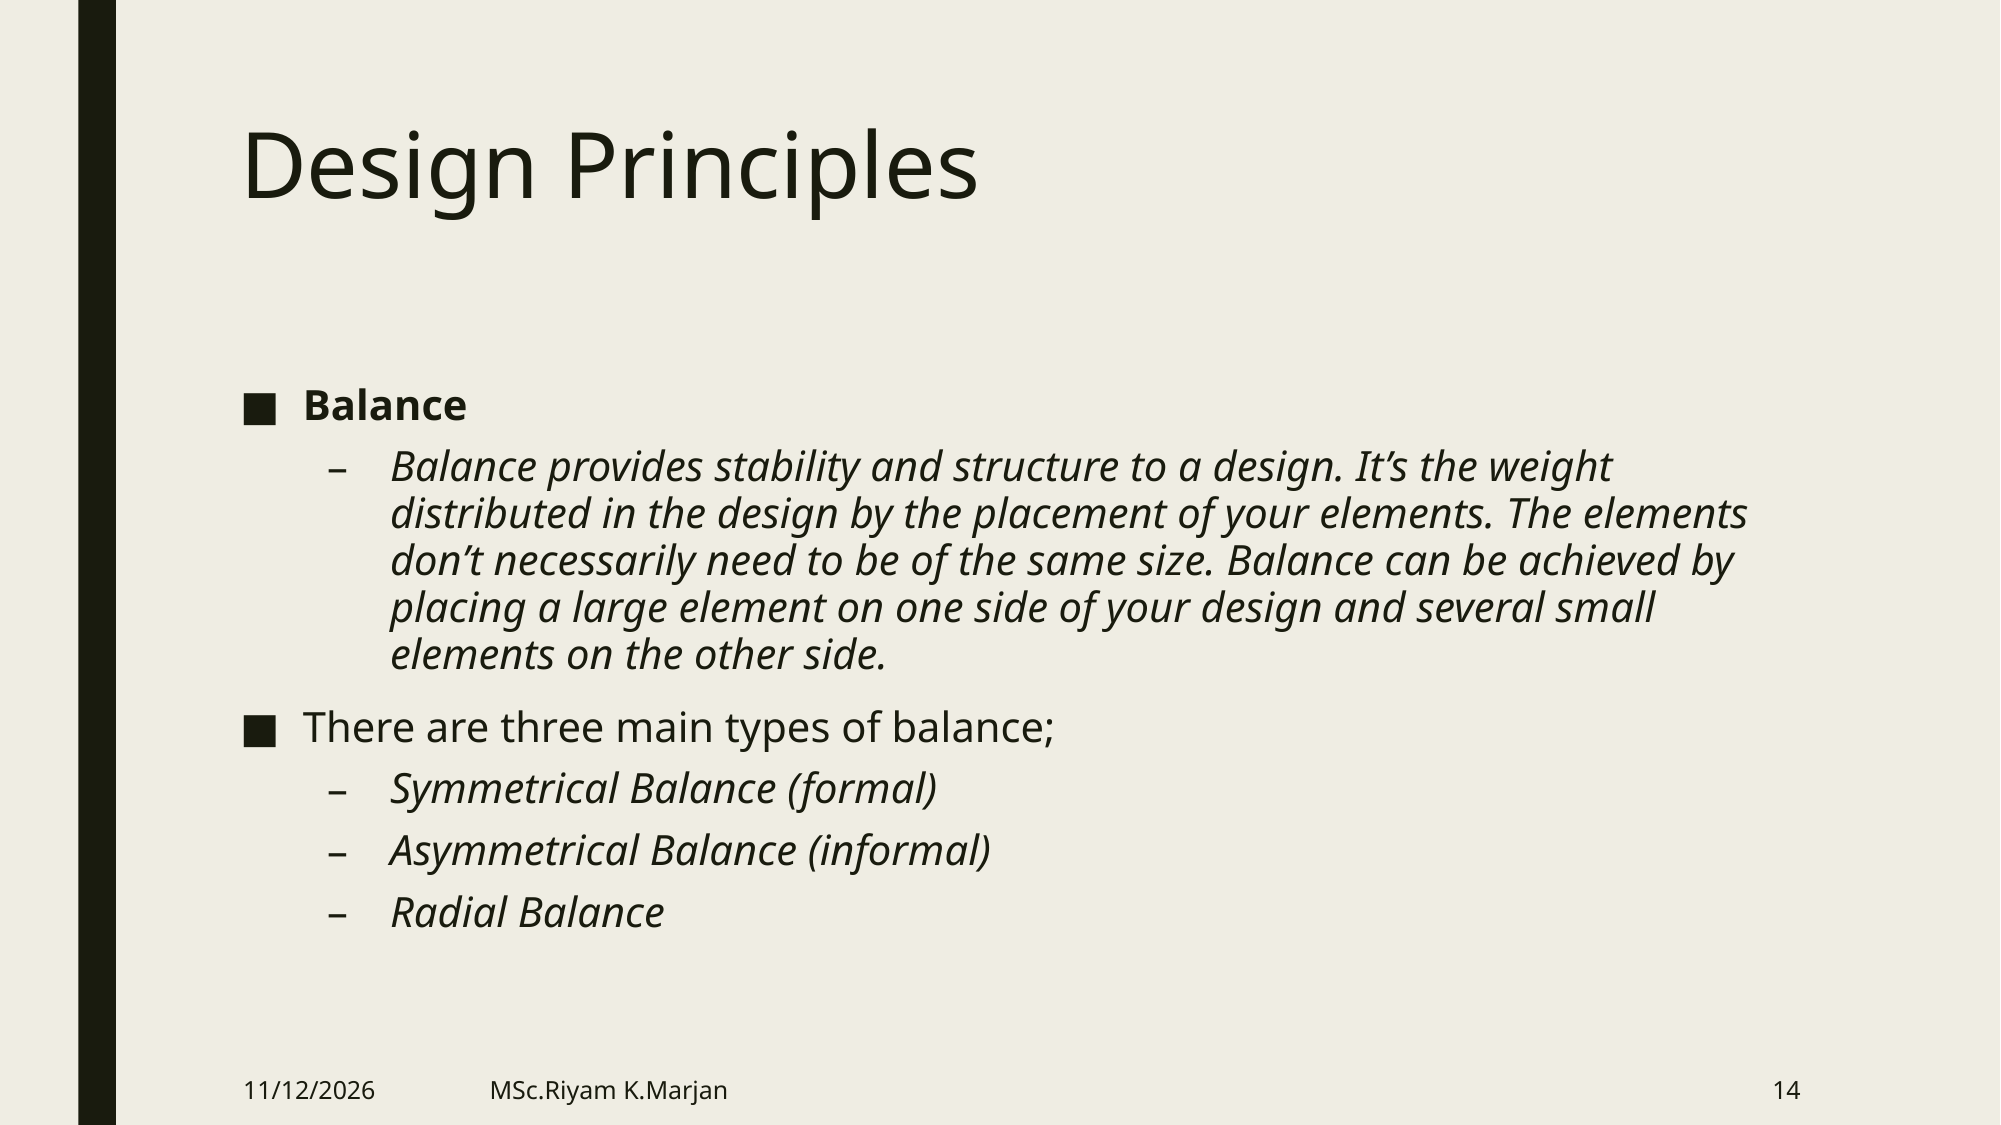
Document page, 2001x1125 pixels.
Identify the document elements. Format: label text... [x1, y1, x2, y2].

slide_number 14 [1553, 1058, 1816, 1125]
list Balance Balance provides stability and structure to a design. It’s the weight distributed in the design by the placement of your elements. The elements don’t necessarily need to be of the same size. Balance can be achieved by placing a large element on one side of your design and several small elements on the other side. There are three main types of balance; Symmetrical Balance (formal) Asymmetrical Balance (informal) Radial Balance [225, 375, 1800, 963]
footer MSc.Riyam K.Marjan [474, 1058, 1505, 1125]
title Design Principles [225, 112, 1800, 357]
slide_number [228, 1058, 426, 1125]
